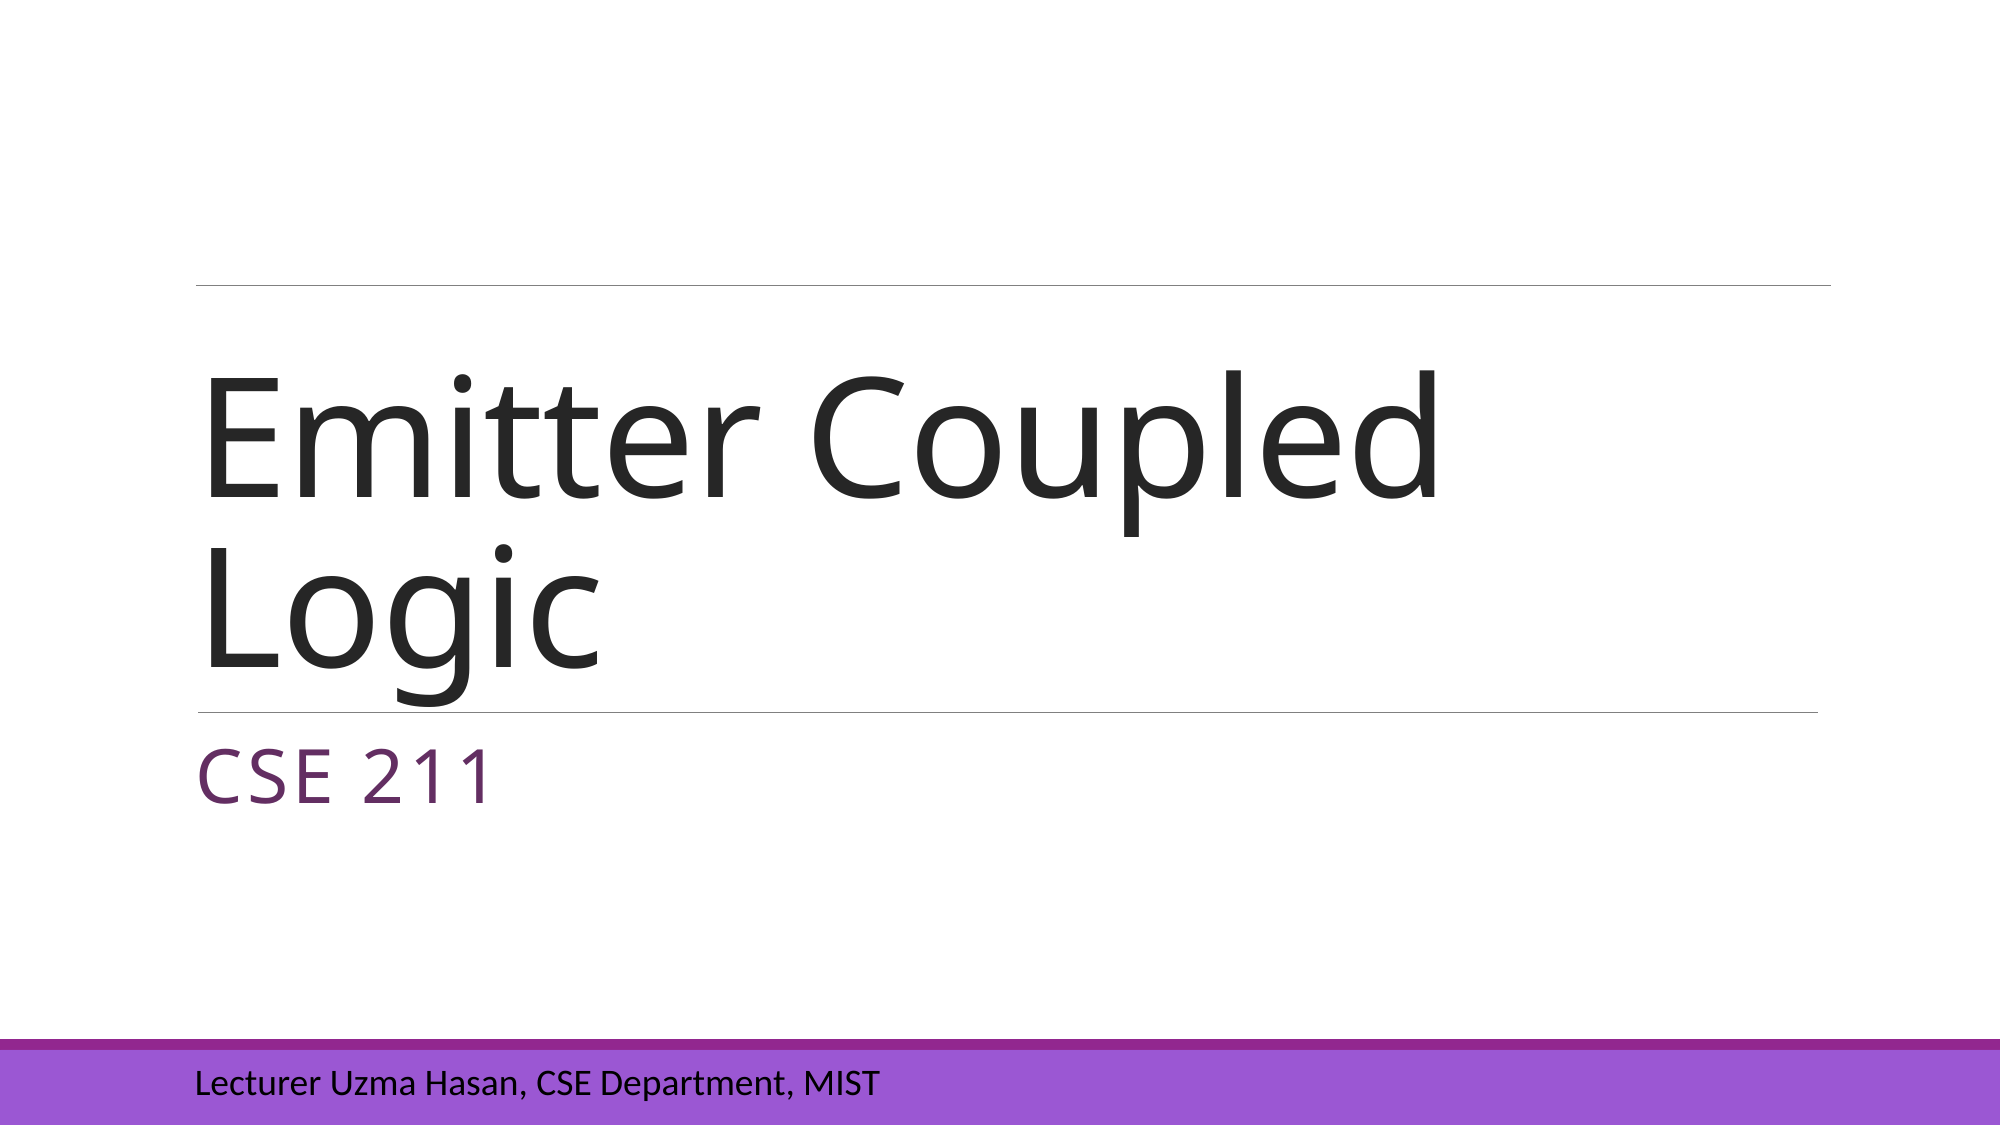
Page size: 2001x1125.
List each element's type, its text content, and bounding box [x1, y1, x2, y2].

subtitle CSE 211 [180, 730, 1831, 919]
title Emitter Coupled Logic [180, 124, 1830, 710]
text_box Lecturer Uzma Hasan, CSE Department, MIST [180, 1050, 918, 1111]
